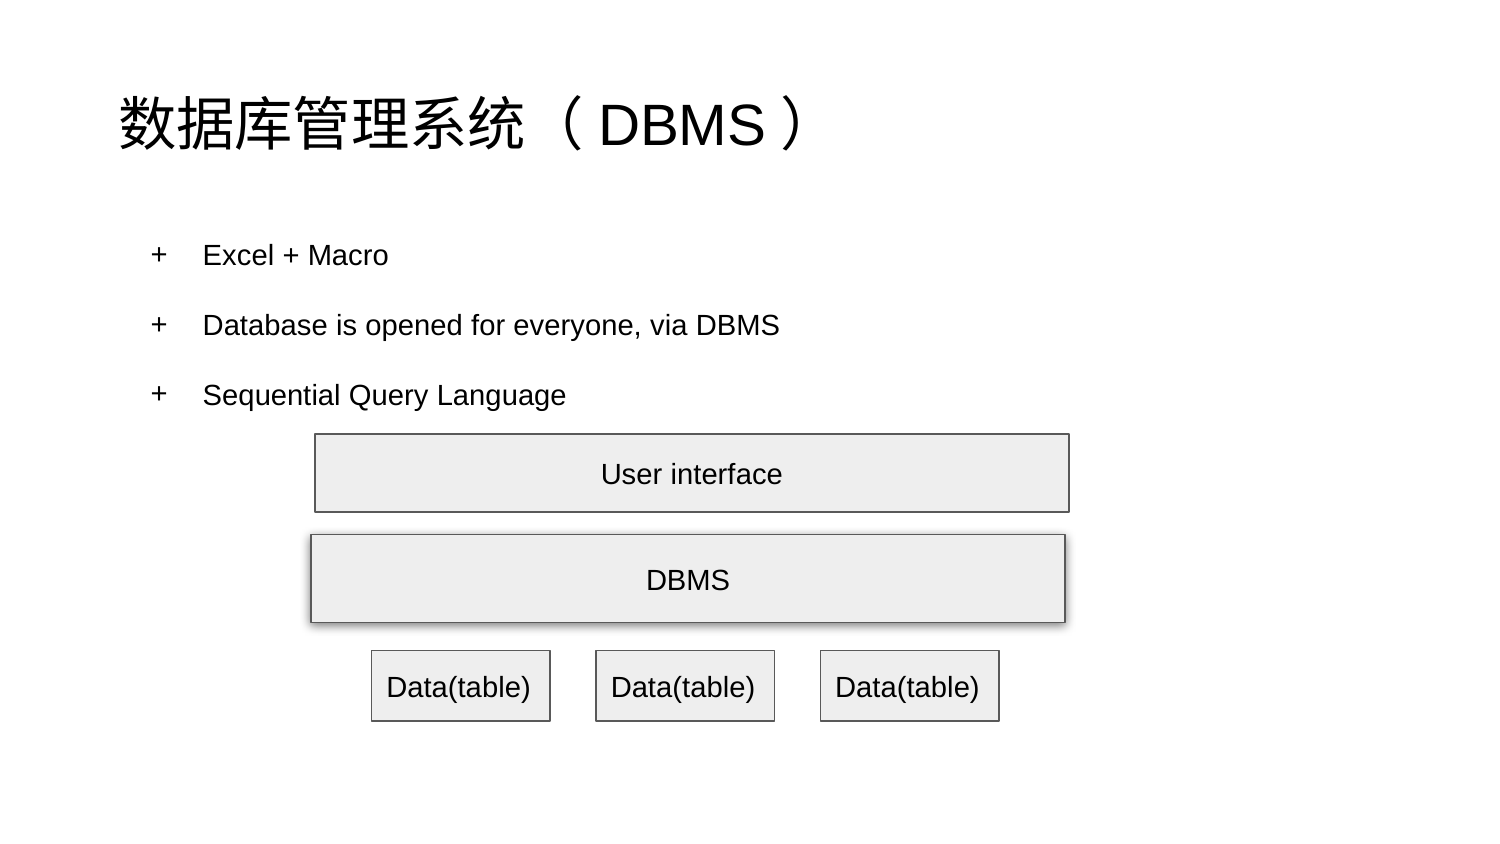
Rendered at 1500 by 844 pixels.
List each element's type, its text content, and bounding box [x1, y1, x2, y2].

text_box DBMS [311, 534, 1066, 623]
text_box Data(table) [820, 650, 999, 721]
text_box User interface [315, 434, 1070, 512]
text_box Data(table) [371, 650, 550, 721]
title 数据库管理系统（DBMS） [103, 44, 1397, 208]
text_box Data(table) [595, 650, 775, 721]
text_box Excel + Macro Database is opened for everyone, via DBMS Sequential Query Language [112, 221, 1003, 462]
